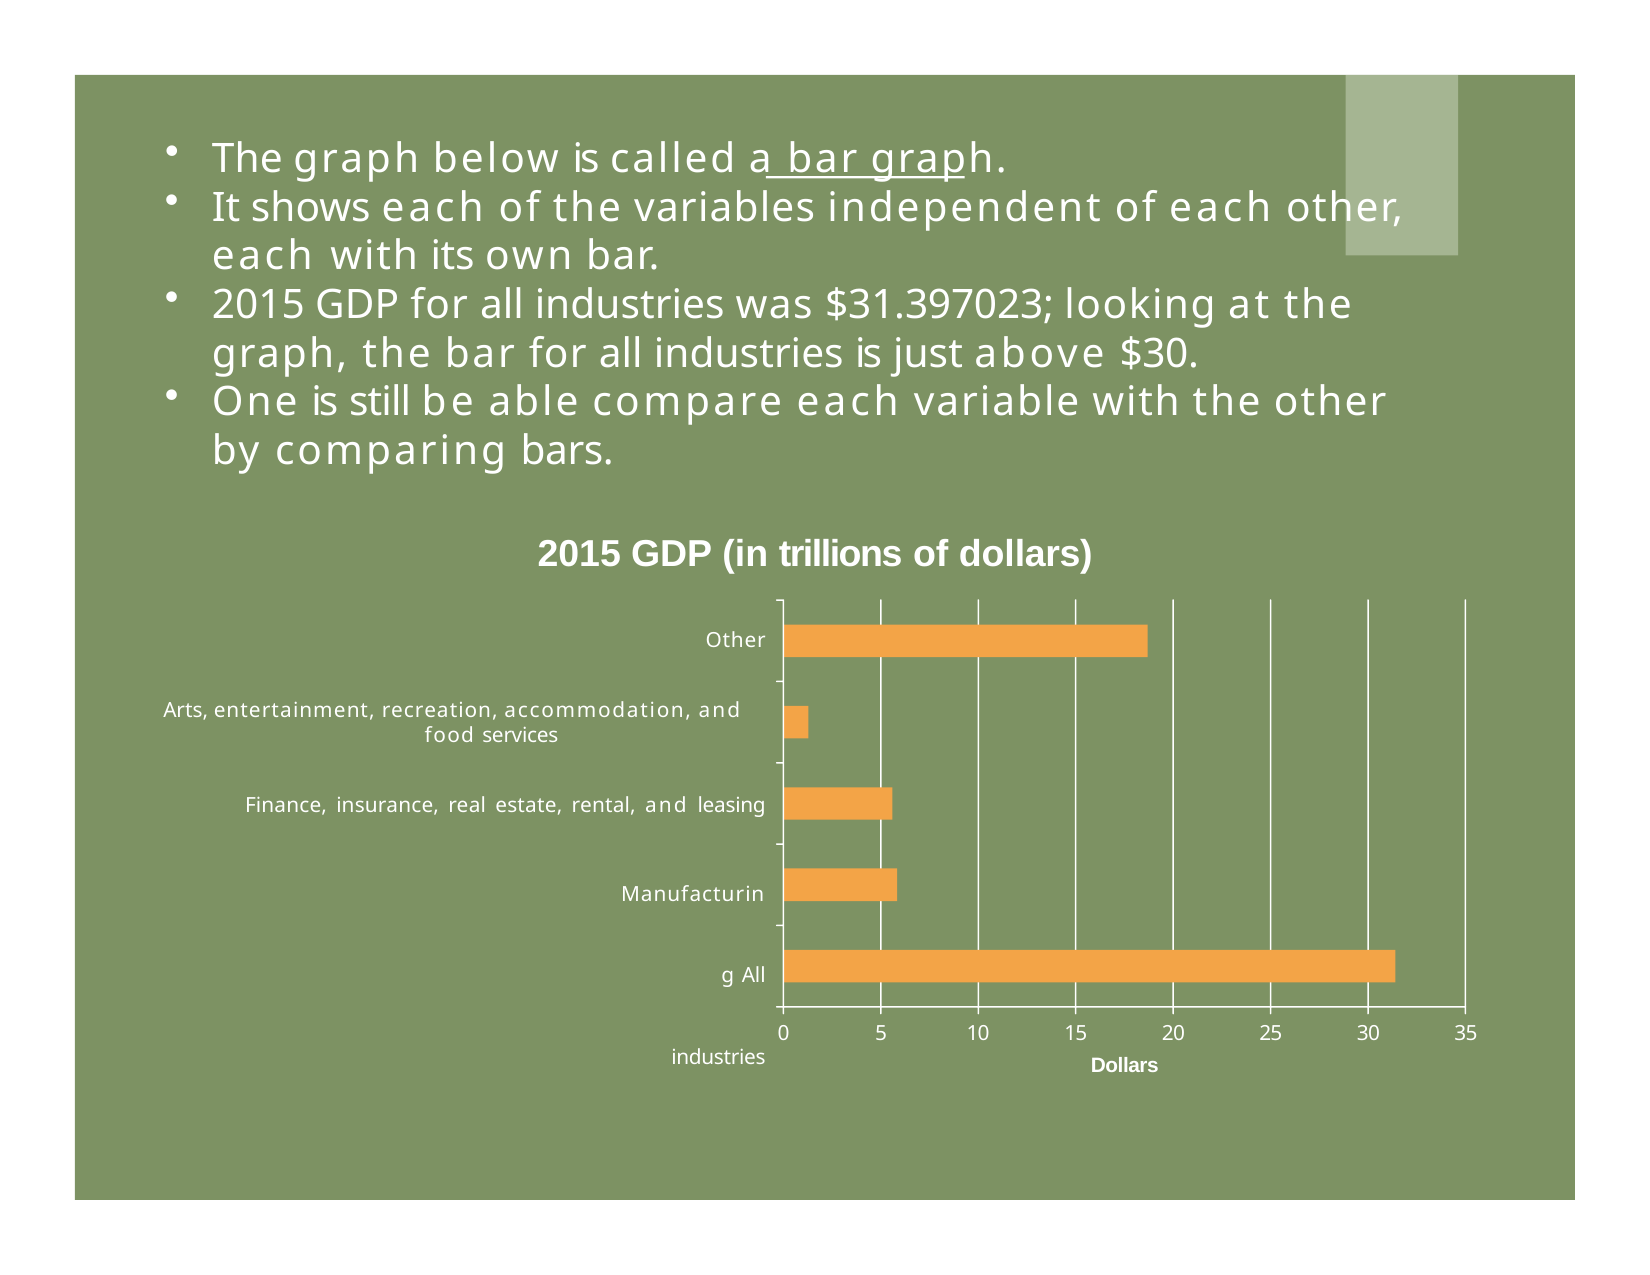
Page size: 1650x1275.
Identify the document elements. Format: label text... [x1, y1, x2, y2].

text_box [775, 599, 1467, 1015]
text_box Dollars [1088, 1049, 1161, 1077]
text_box 30 [1354, 1023, 1383, 1045]
text_box Other Arts, entertainment, recreation, accommodation, and food services Finance, insurance, real estate, rental, and leasing Manufacturing All industries [161, 624, 767, 1069]
text_box 5 [873, 1023, 889, 1045]
text_box 0 [775, 1022, 792, 1045]
text_box 25 [1257, 1023, 1285, 1045]
text_box 35 [1452, 1017, 1480, 1045]
text_box The graph below is called a bar graph. It shows each of the variables independent of each other, each with its own bar. 2015 GDP for all industries was $31.397023; looking at the graph, the bar for all industries is just above $30. One is still be able compare each variable with the other by comparing bars. 2015 GDP (in trillions of dollars) [162, 129, 1475, 574]
text_box 10 [964, 1023, 992, 1045]
text_box 15 [1062, 1023, 1090, 1045]
text_box 20 [1159, 1023, 1188, 1045]
